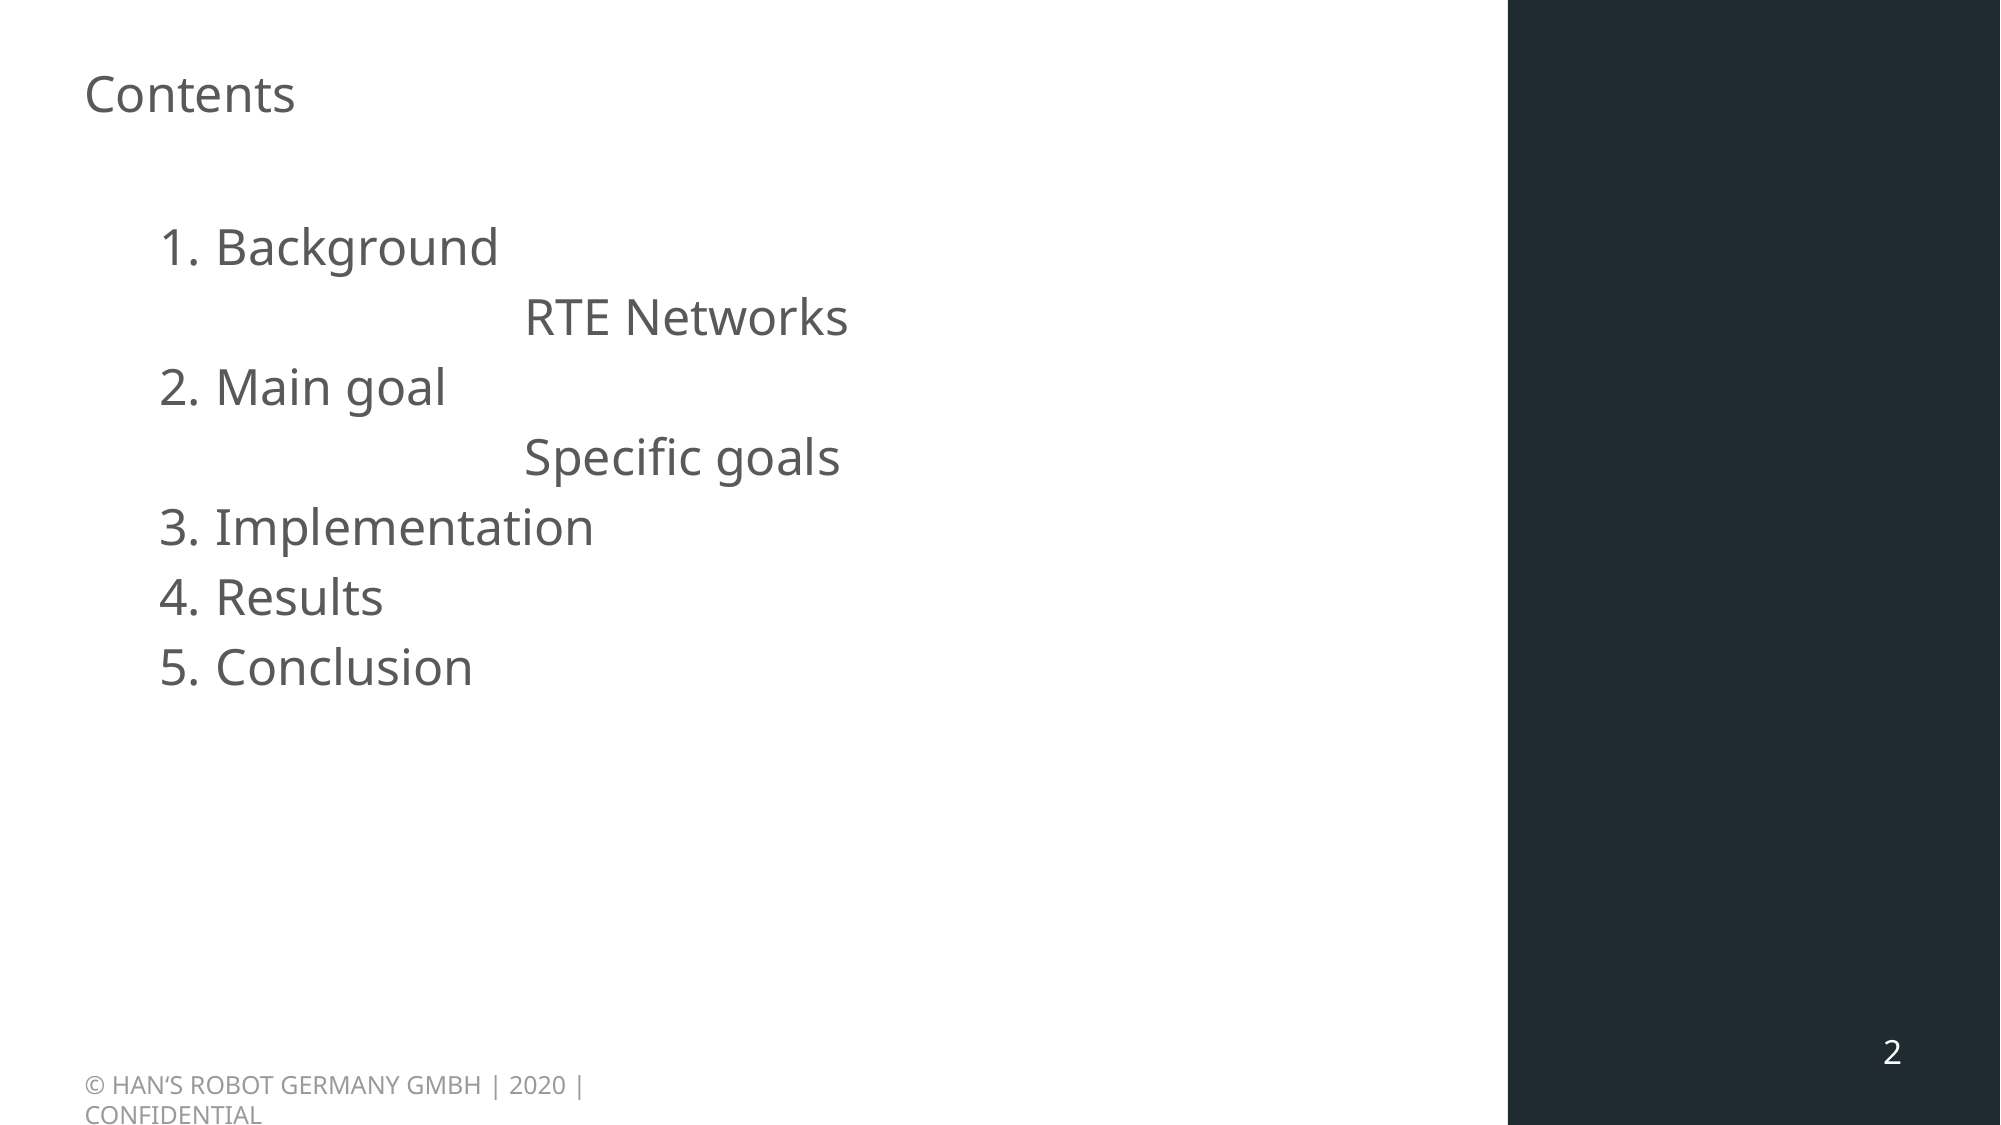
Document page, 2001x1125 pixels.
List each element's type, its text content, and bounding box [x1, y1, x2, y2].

title Contents [69, 54, 1355, 132]
list Background RTE Networks Main goal Specific goals Implementation Results Conclusion [69, 208, 1331, 1070]
text_box 2 [1868, 1023, 1931, 1079]
